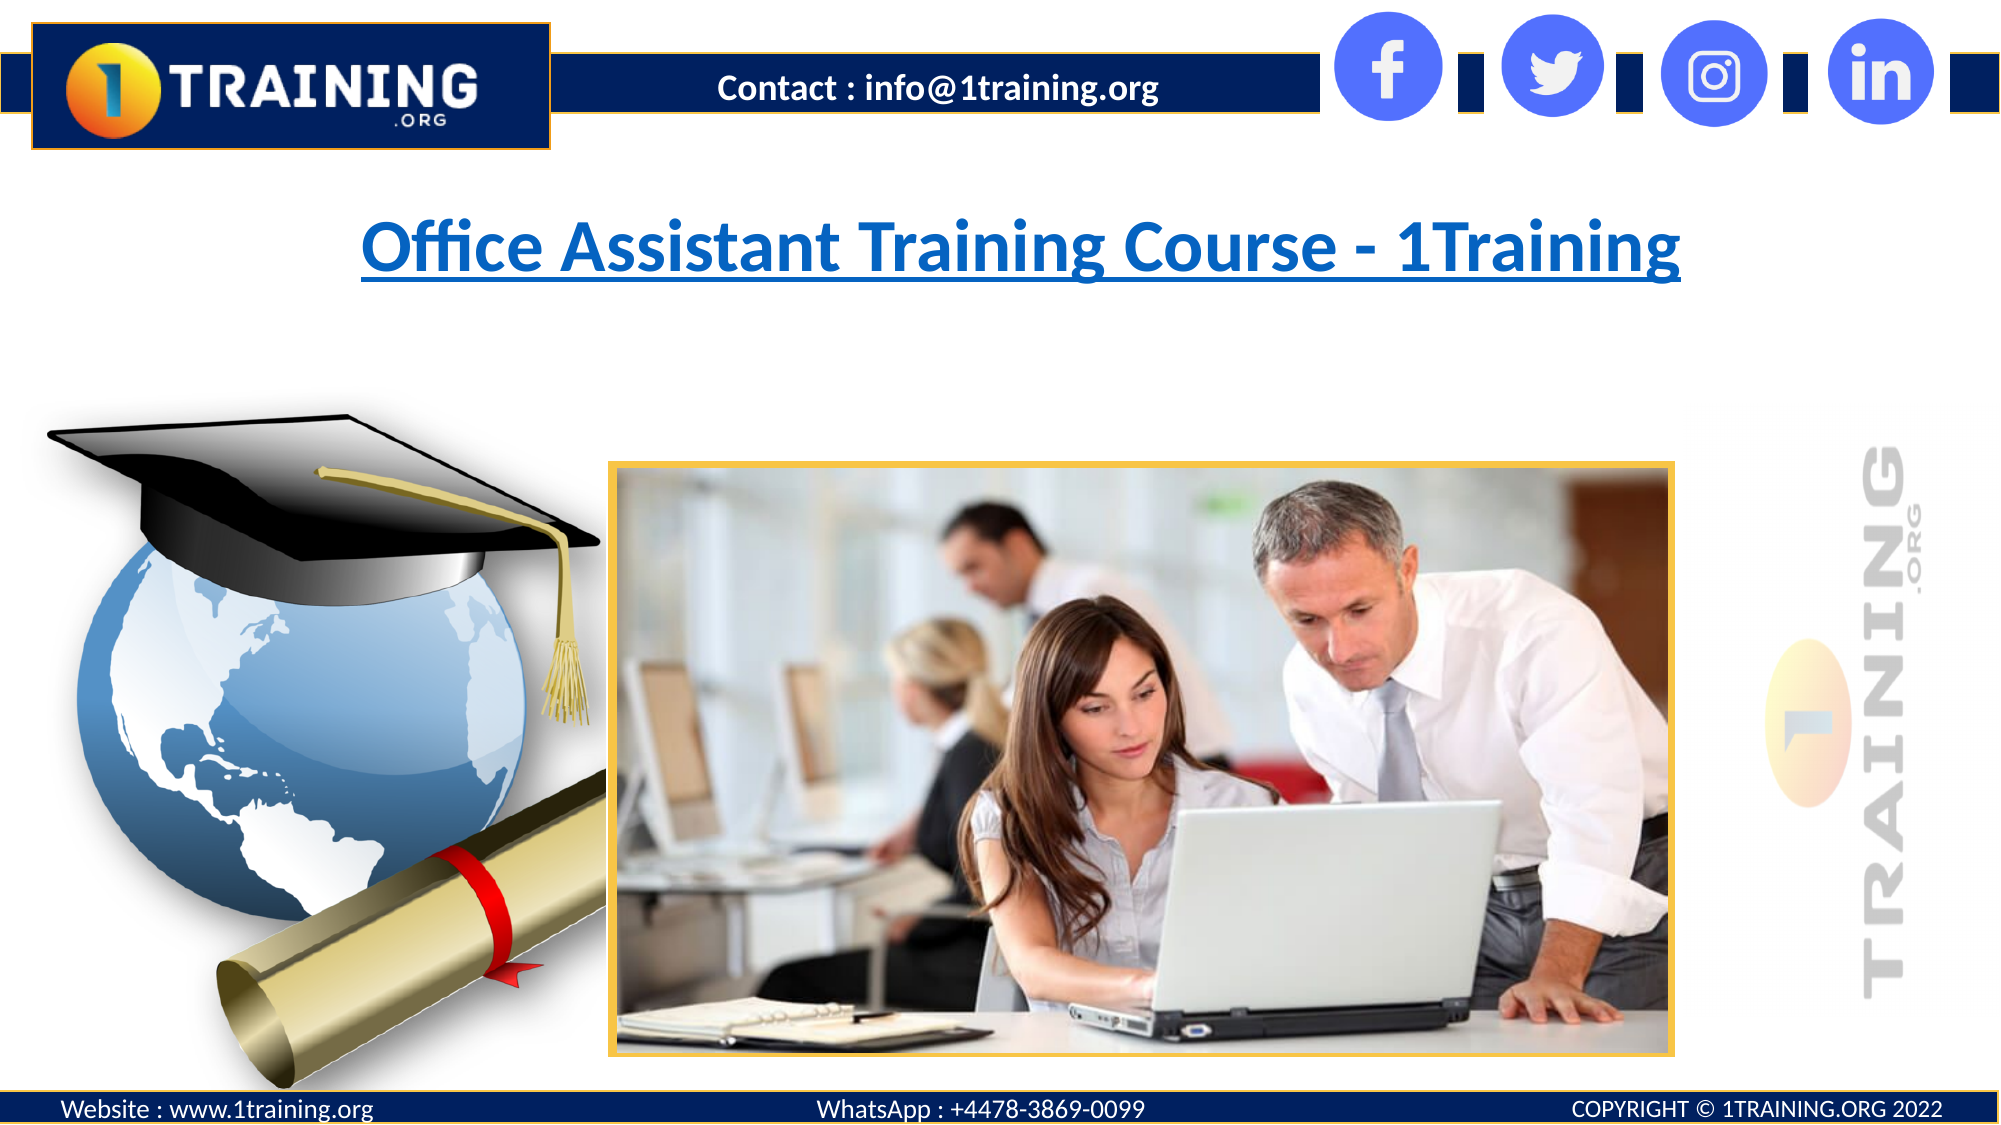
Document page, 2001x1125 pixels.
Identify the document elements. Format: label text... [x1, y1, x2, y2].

text_box Website : www.1training.org [0, 1077, 433, 1125]
text_box [1961, 1090, 1999, 1124]
text_box WhatsApp : +4478-3869-0099 [789, 1077, 1173, 1125]
text_box [1173, 1090, 1554, 1124]
picture [47, 404, 2000, 1089]
text_box COPYRIGHT © 1TRAINING.ORG 2022 [1554, 1077, 1961, 1125]
picture [1319, 0, 1458, 138]
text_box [0, 23, 2000, 296]
picture [66, 43, 481, 139]
picture [1484, 0, 1616, 131]
text_box [433, 1090, 789, 1124]
text_box [678, 459, 1677, 551]
picture [1643, 0, 1783, 139]
picture [1808, 2, 1950, 144]
text_box [678, 869, 1677, 1059]
